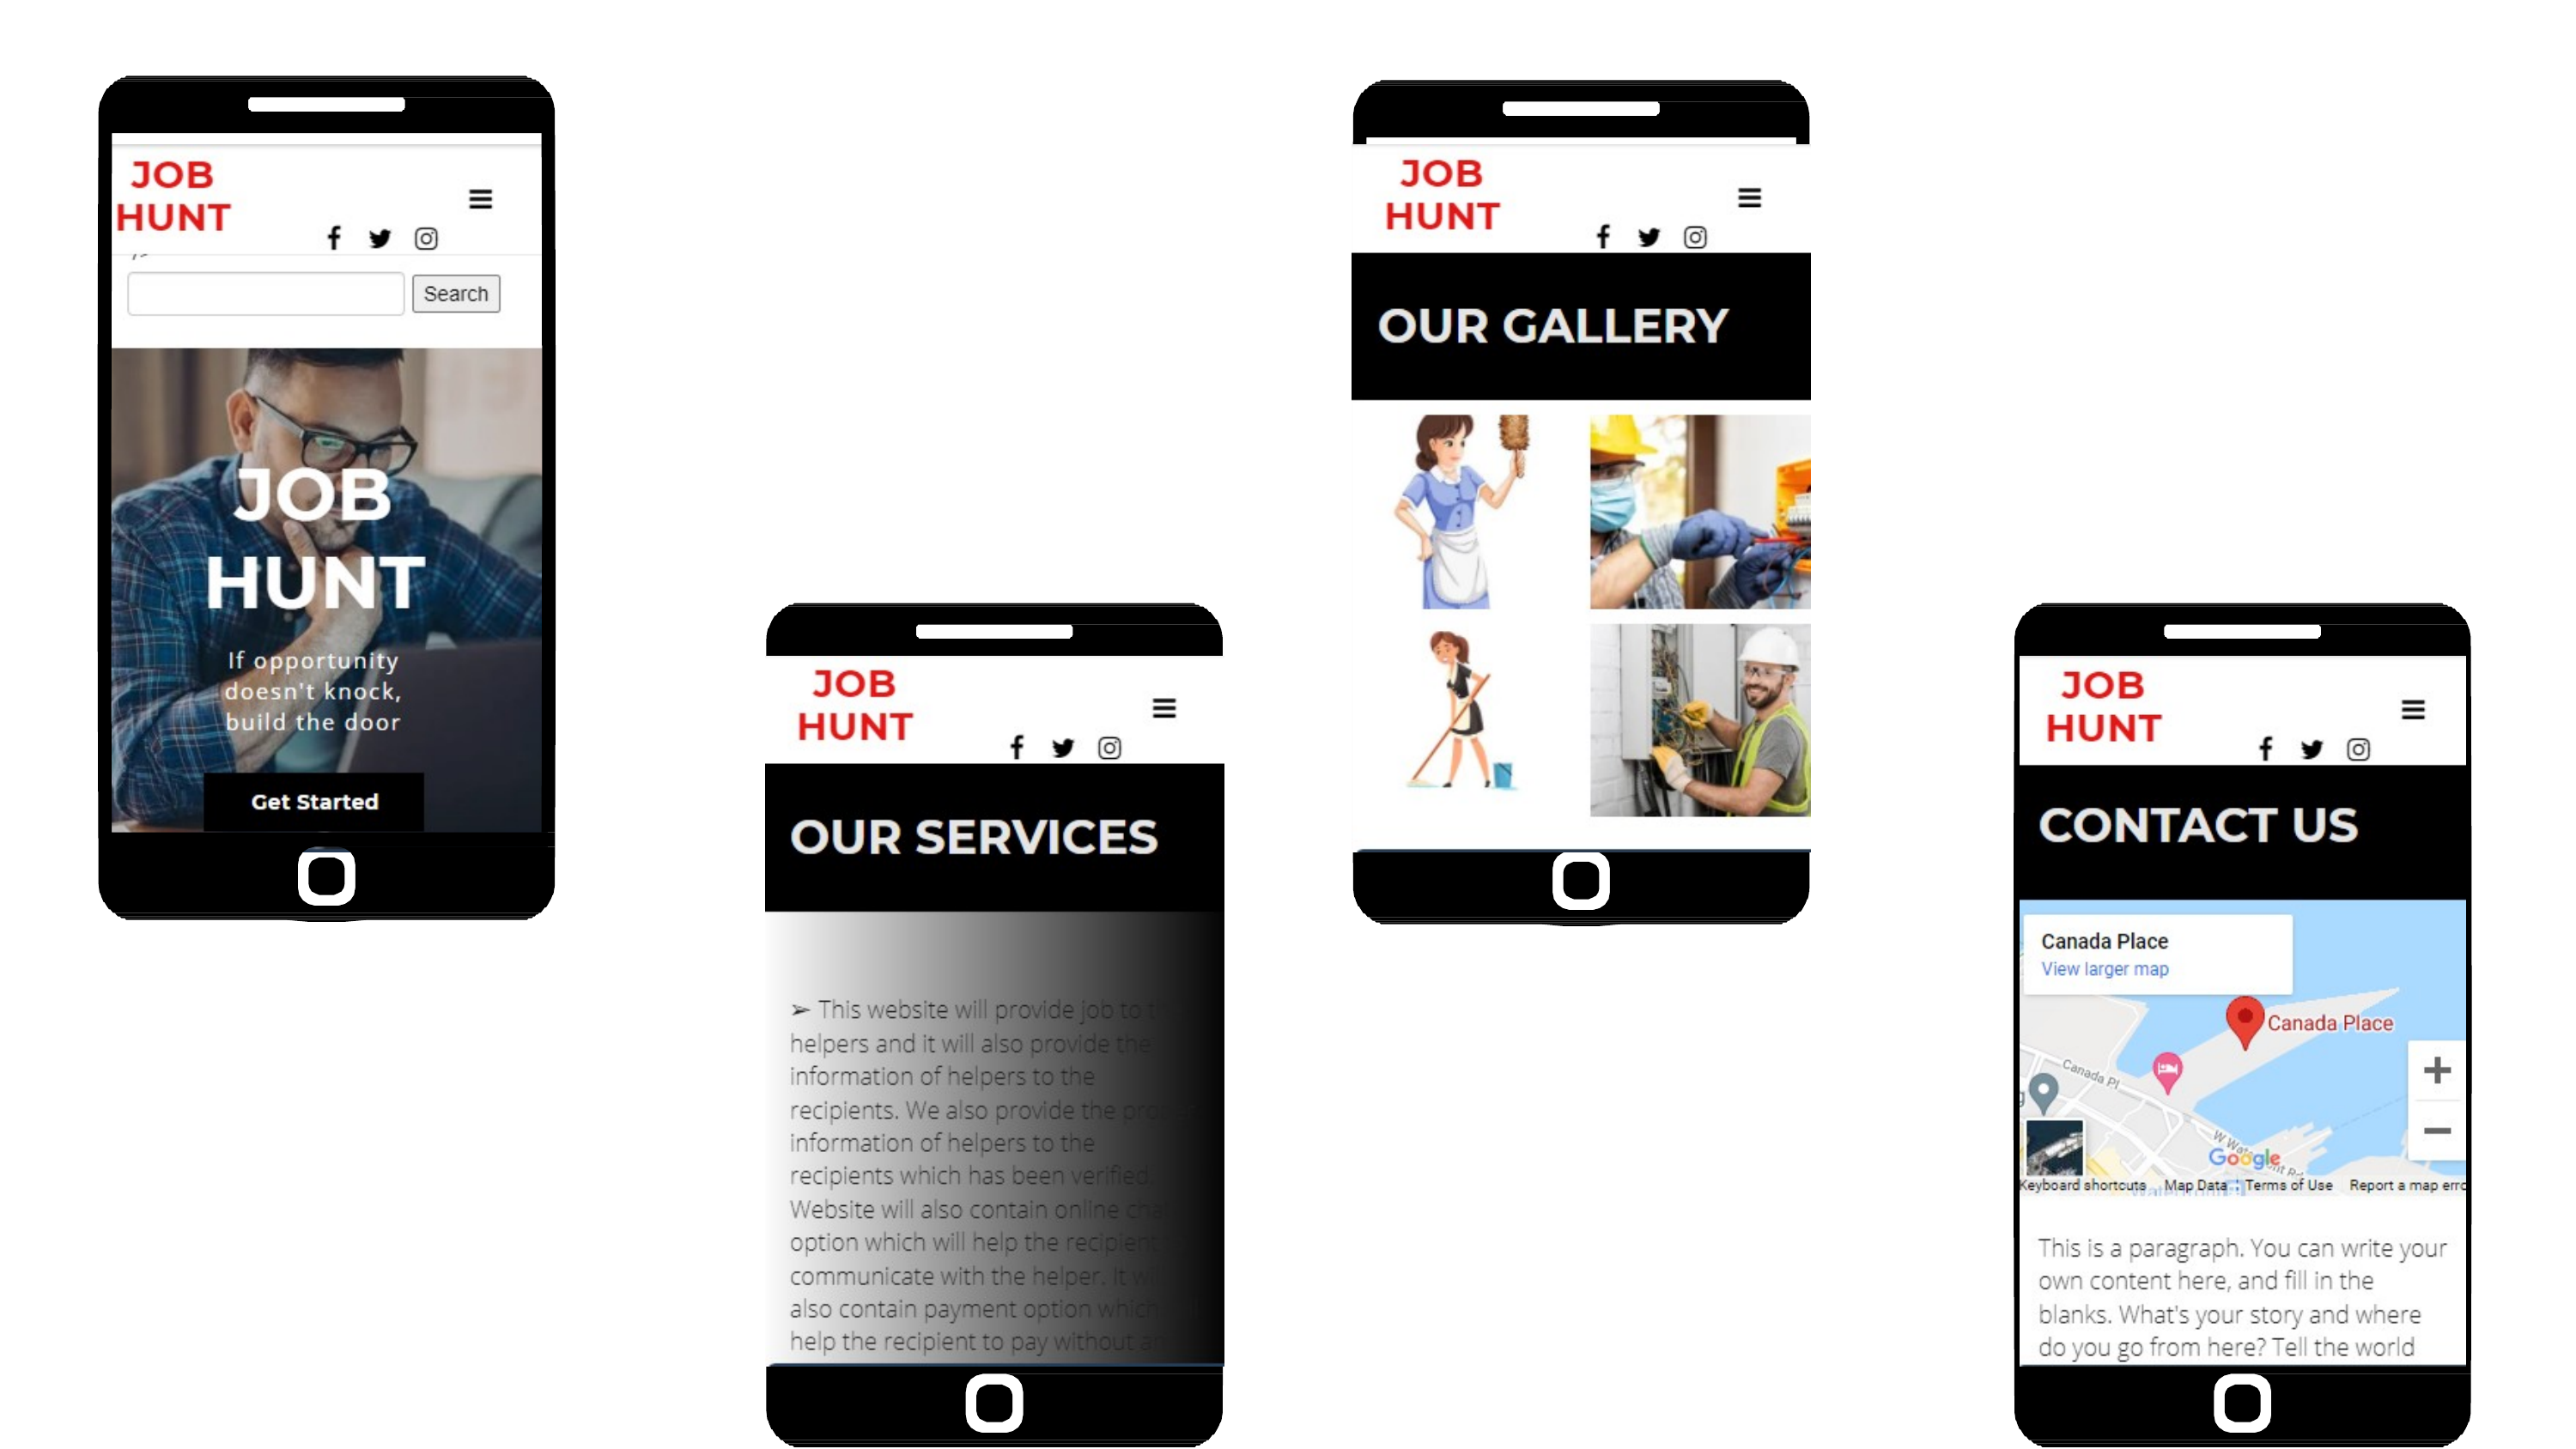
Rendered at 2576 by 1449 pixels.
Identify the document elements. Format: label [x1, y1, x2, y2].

picture [106, 144, 548, 852]
text_box [766, 603, 1223, 655]
text_box [97, 76, 556, 922]
text_box [766, 1372, 1224, 1447]
text_box [2013, 603, 2472, 1447]
text_box [1352, 80, 1812, 927]
picture [2020, 656, 2466, 1367]
picture [764, 656, 1224, 1367]
